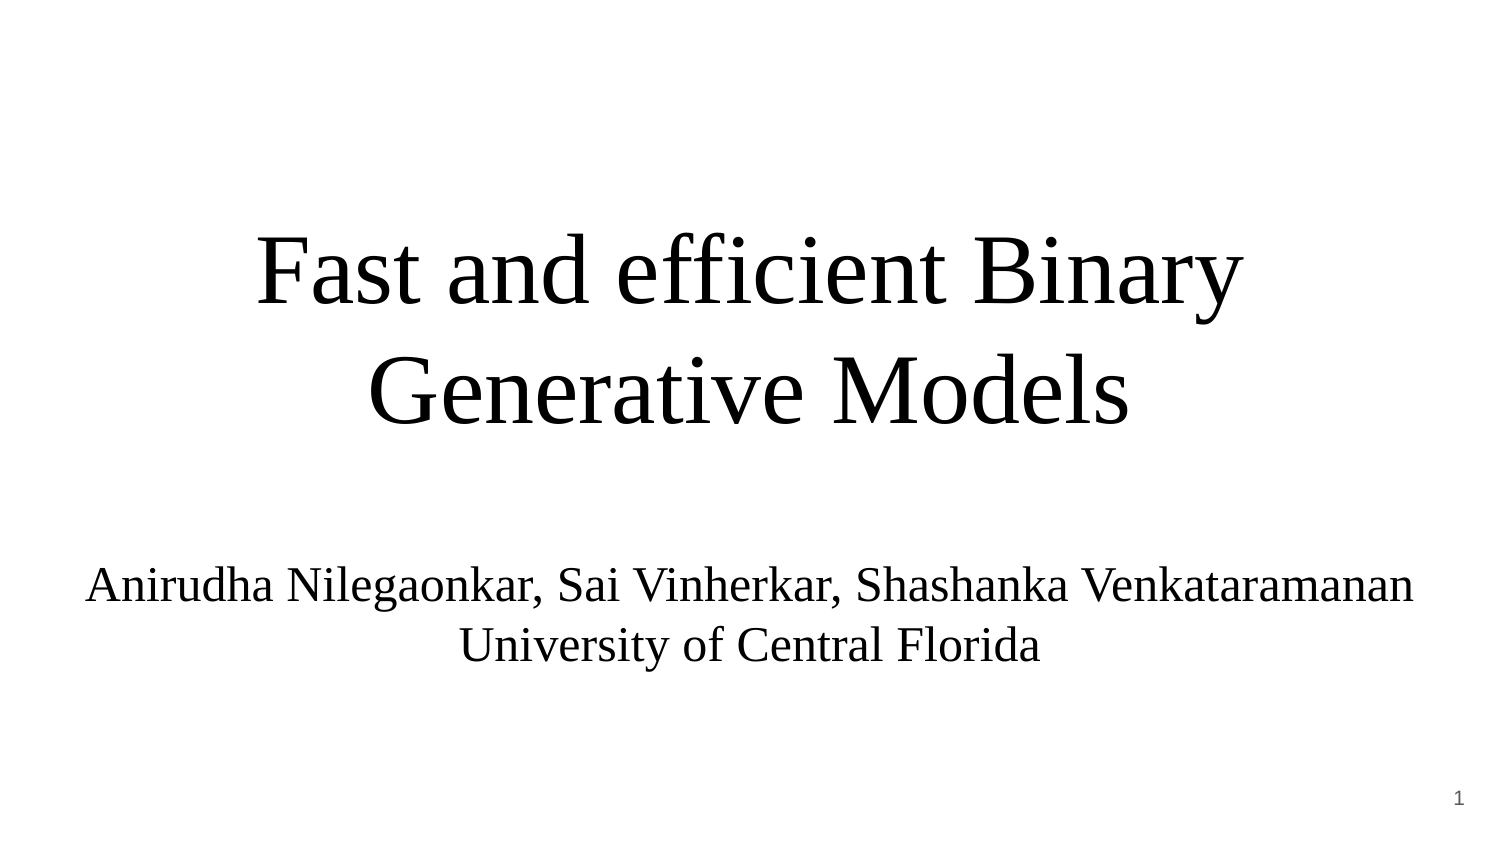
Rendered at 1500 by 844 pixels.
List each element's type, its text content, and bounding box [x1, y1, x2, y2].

title Fast and efficient Binary Generative Models [51, 122, 1449, 459]
slide_number ‹#› [1389, 764, 1480, 830]
subtitle Anirudha Nilegaonkar, Sai Vinherkar, Shashanka Venkataramanan University of Central Florida [51, 536, 1449, 667]
